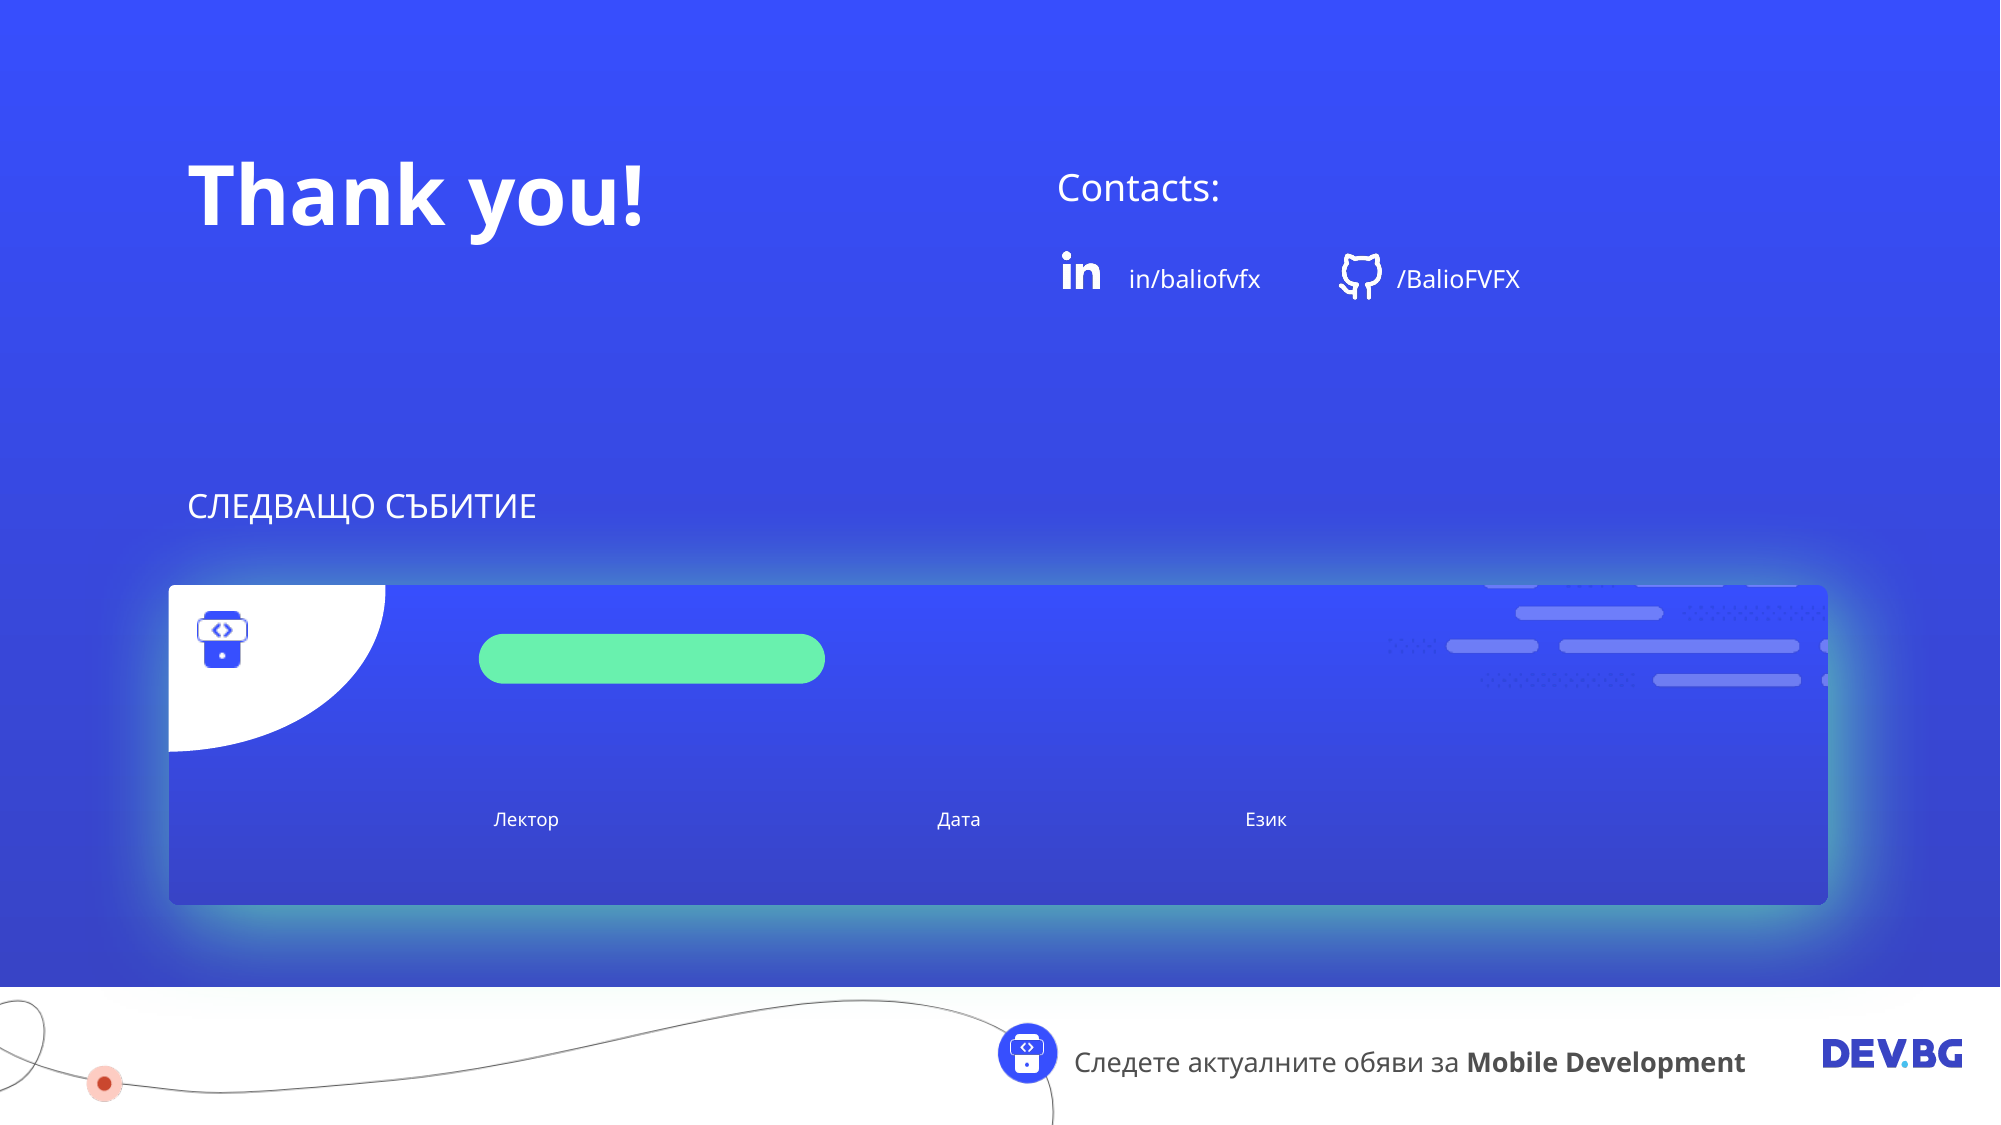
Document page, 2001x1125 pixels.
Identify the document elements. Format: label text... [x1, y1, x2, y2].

picture [1337, 253, 1383, 300]
text_box /BalioFVFX [1381, 250, 1658, 302]
picture [0, 984, 1962, 1125]
text_box Characteristics [1388, 585, 1828, 631]
text_box in/baliofvfx [1113, 250, 1381, 302]
picture [197, 611, 434, 819]
text_box Contacts: [1041, 146, 1291, 216]
picture [1062, 251, 1100, 290]
